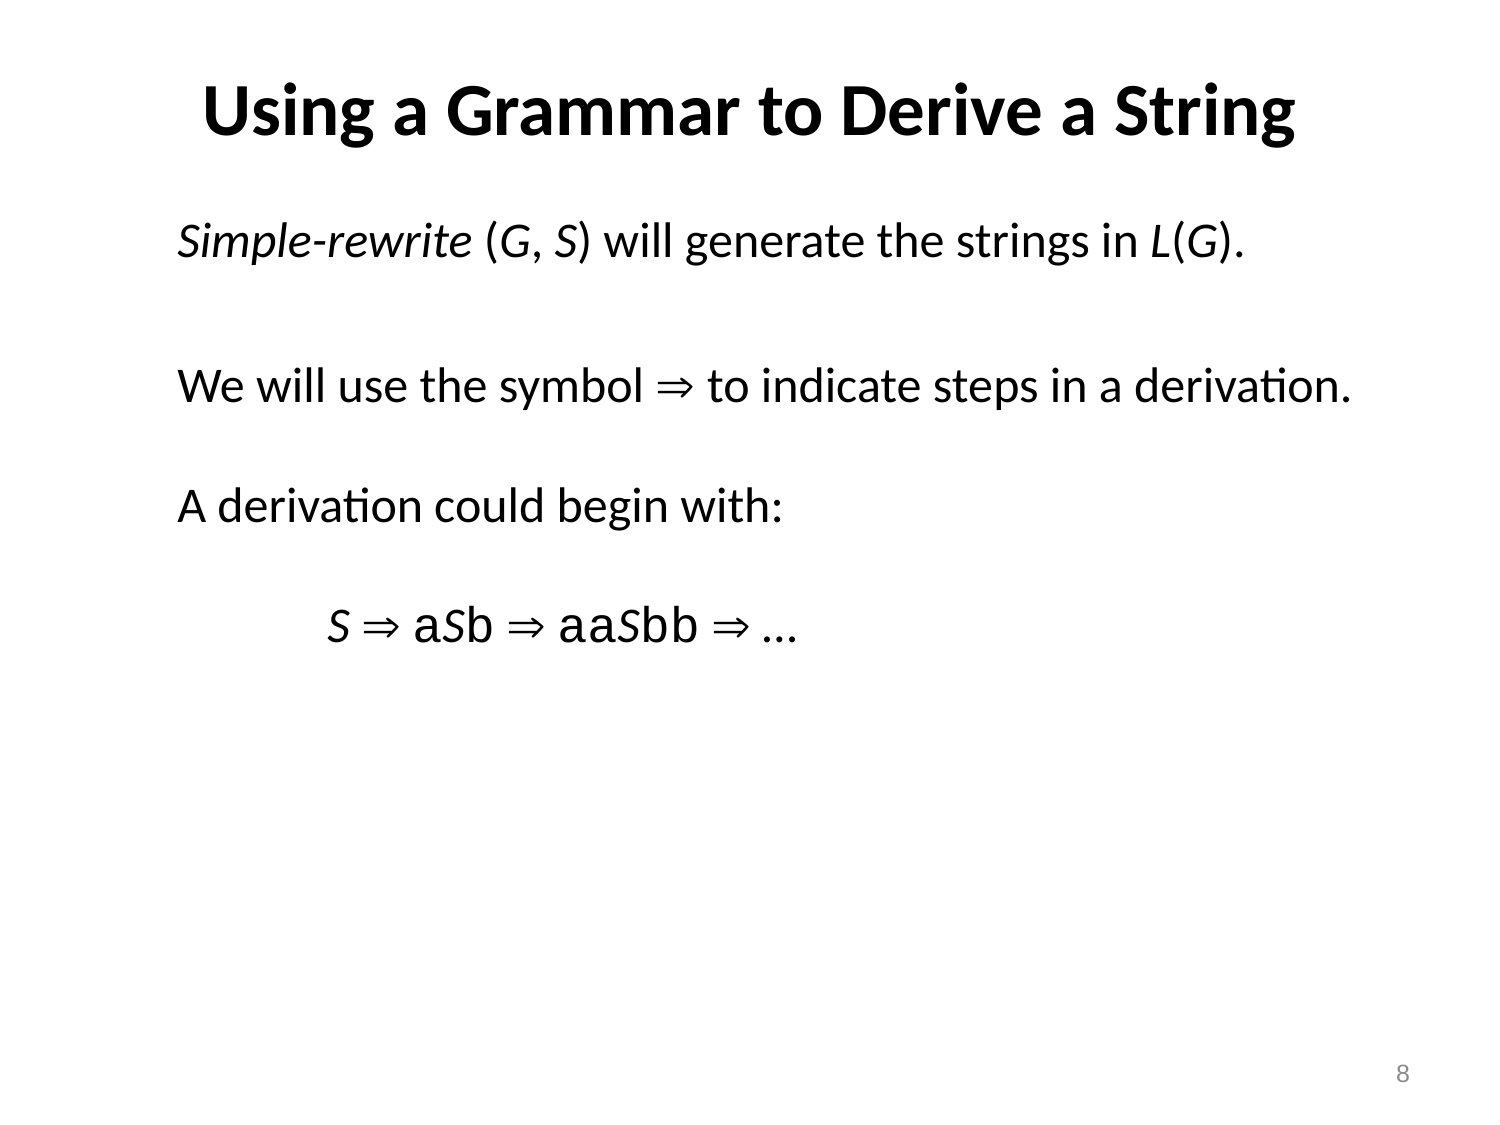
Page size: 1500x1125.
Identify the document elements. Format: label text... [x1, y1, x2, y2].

title Using a Grammar to Derive a String [75, 50, 1425, 161]
text_box Simple-rewrite (G, S) will generate the strings in L(G). We will use the symbol  to indicate steps in a derivation. A derivation could begin with: S  aSb  aaSbb  … [162, 200, 1400, 660]
slide_number 8 [1074, 1042, 1425, 1103]
